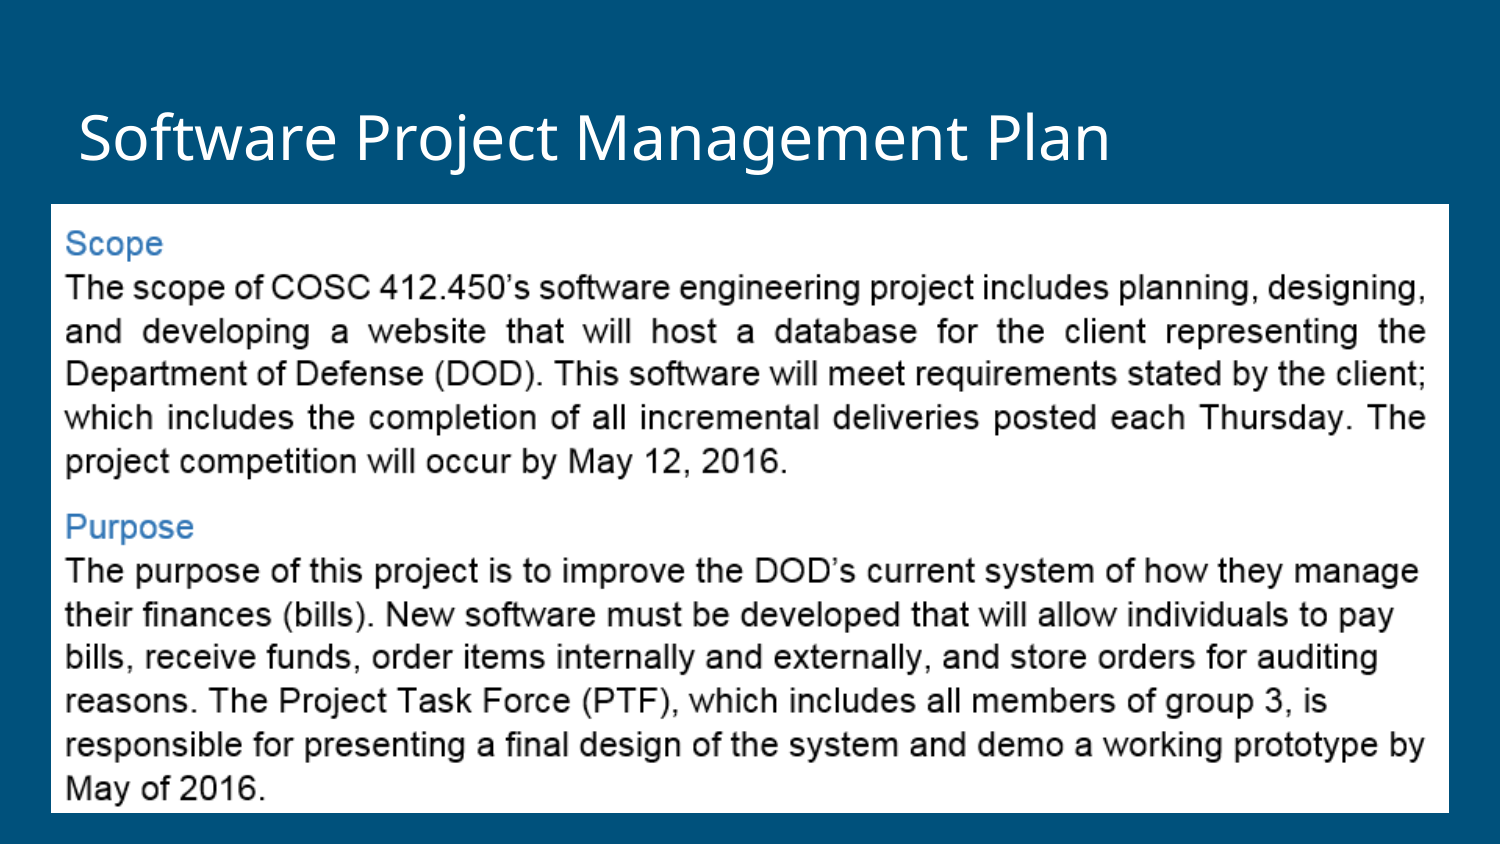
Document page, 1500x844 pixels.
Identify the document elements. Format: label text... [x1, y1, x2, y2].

title Software Project Management Plan [63, 75, 1437, 188]
picture [52, 205, 1448, 812]
